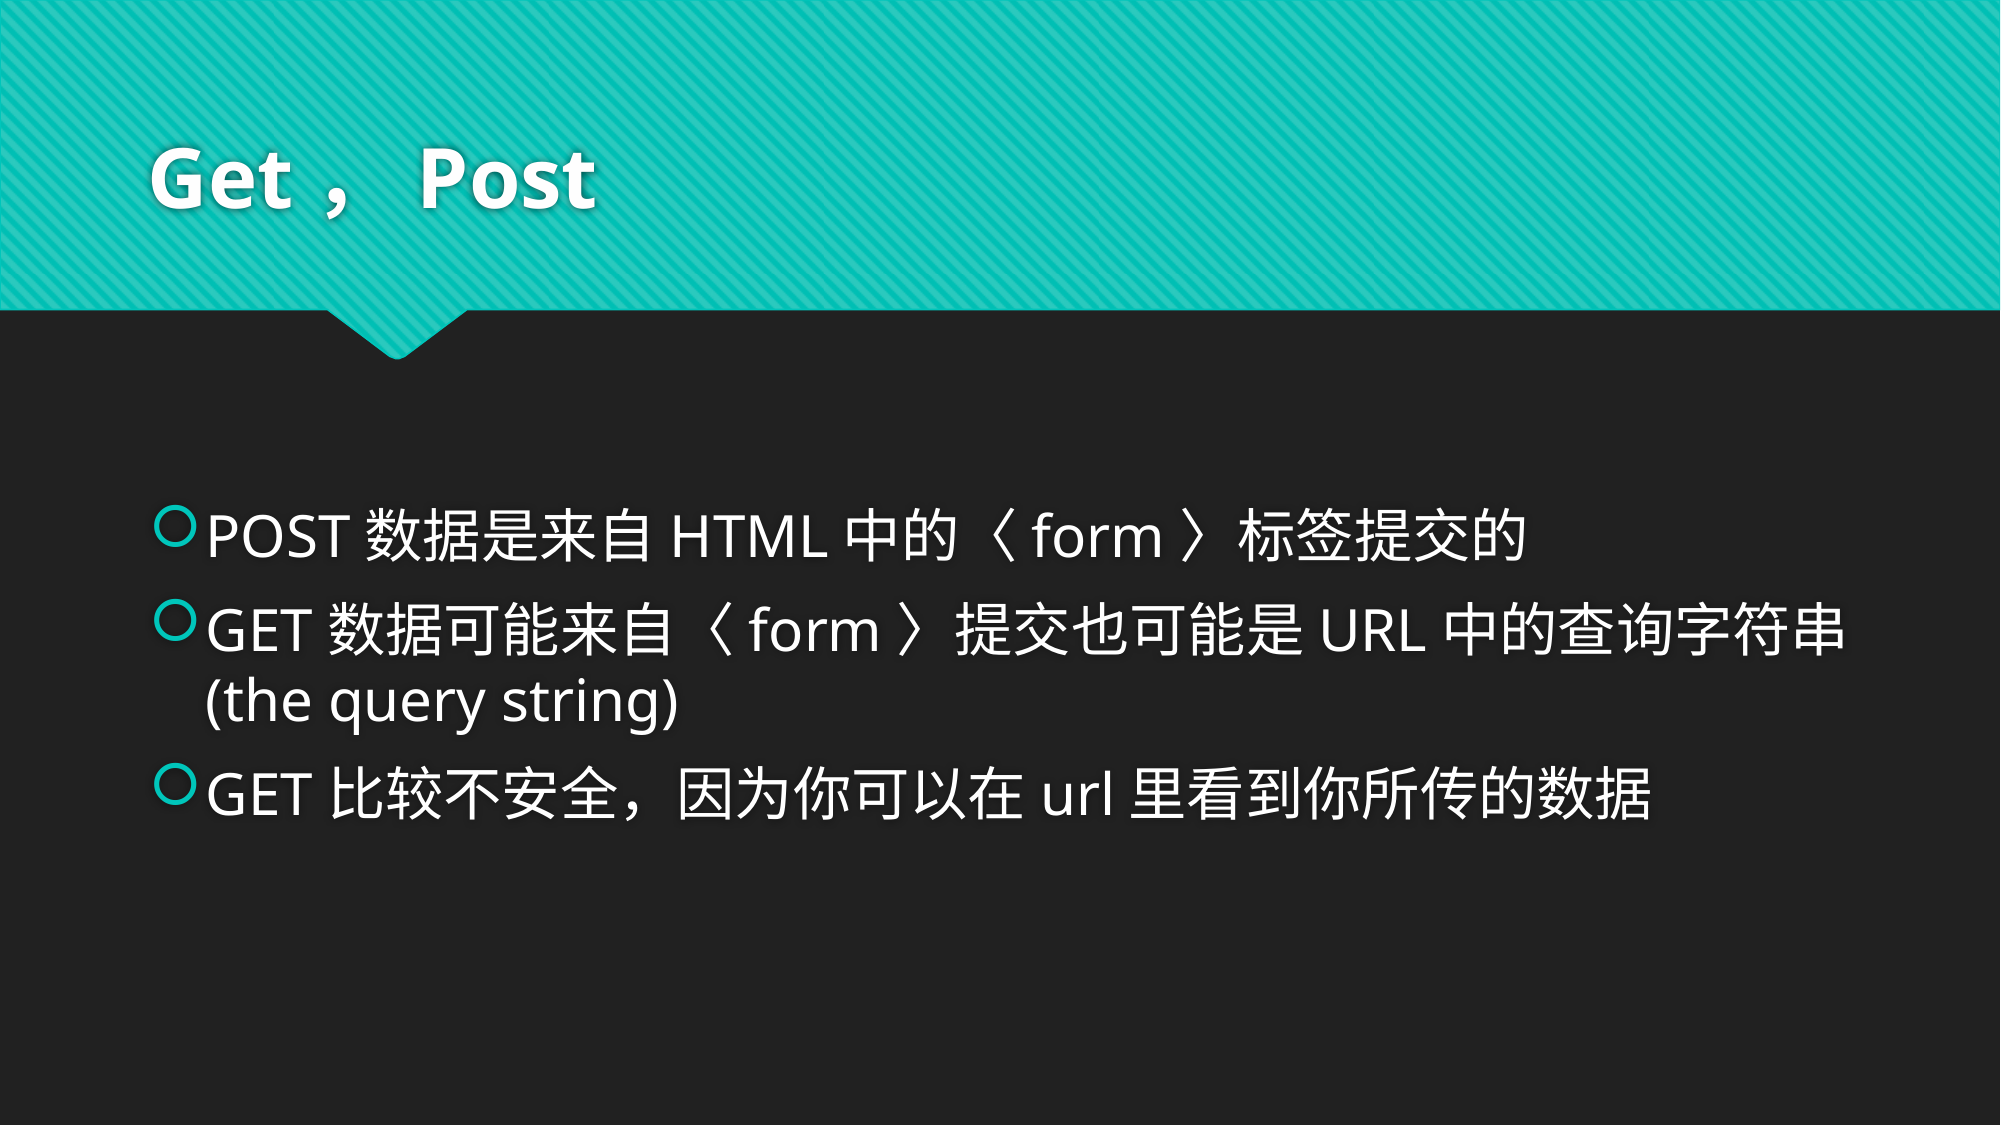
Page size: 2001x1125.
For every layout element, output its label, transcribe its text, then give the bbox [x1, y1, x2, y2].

list POST数据是来自HTML中的〈form〉标签提交的 GET数据可能来自〈form〉提交也可能是URL中的查询字符串(the query string) GET比较不安全，因为你可以在url里看到你所传的数据 [134, 364, 1866, 962]
title Get，Post [132, 73, 1868, 233]
